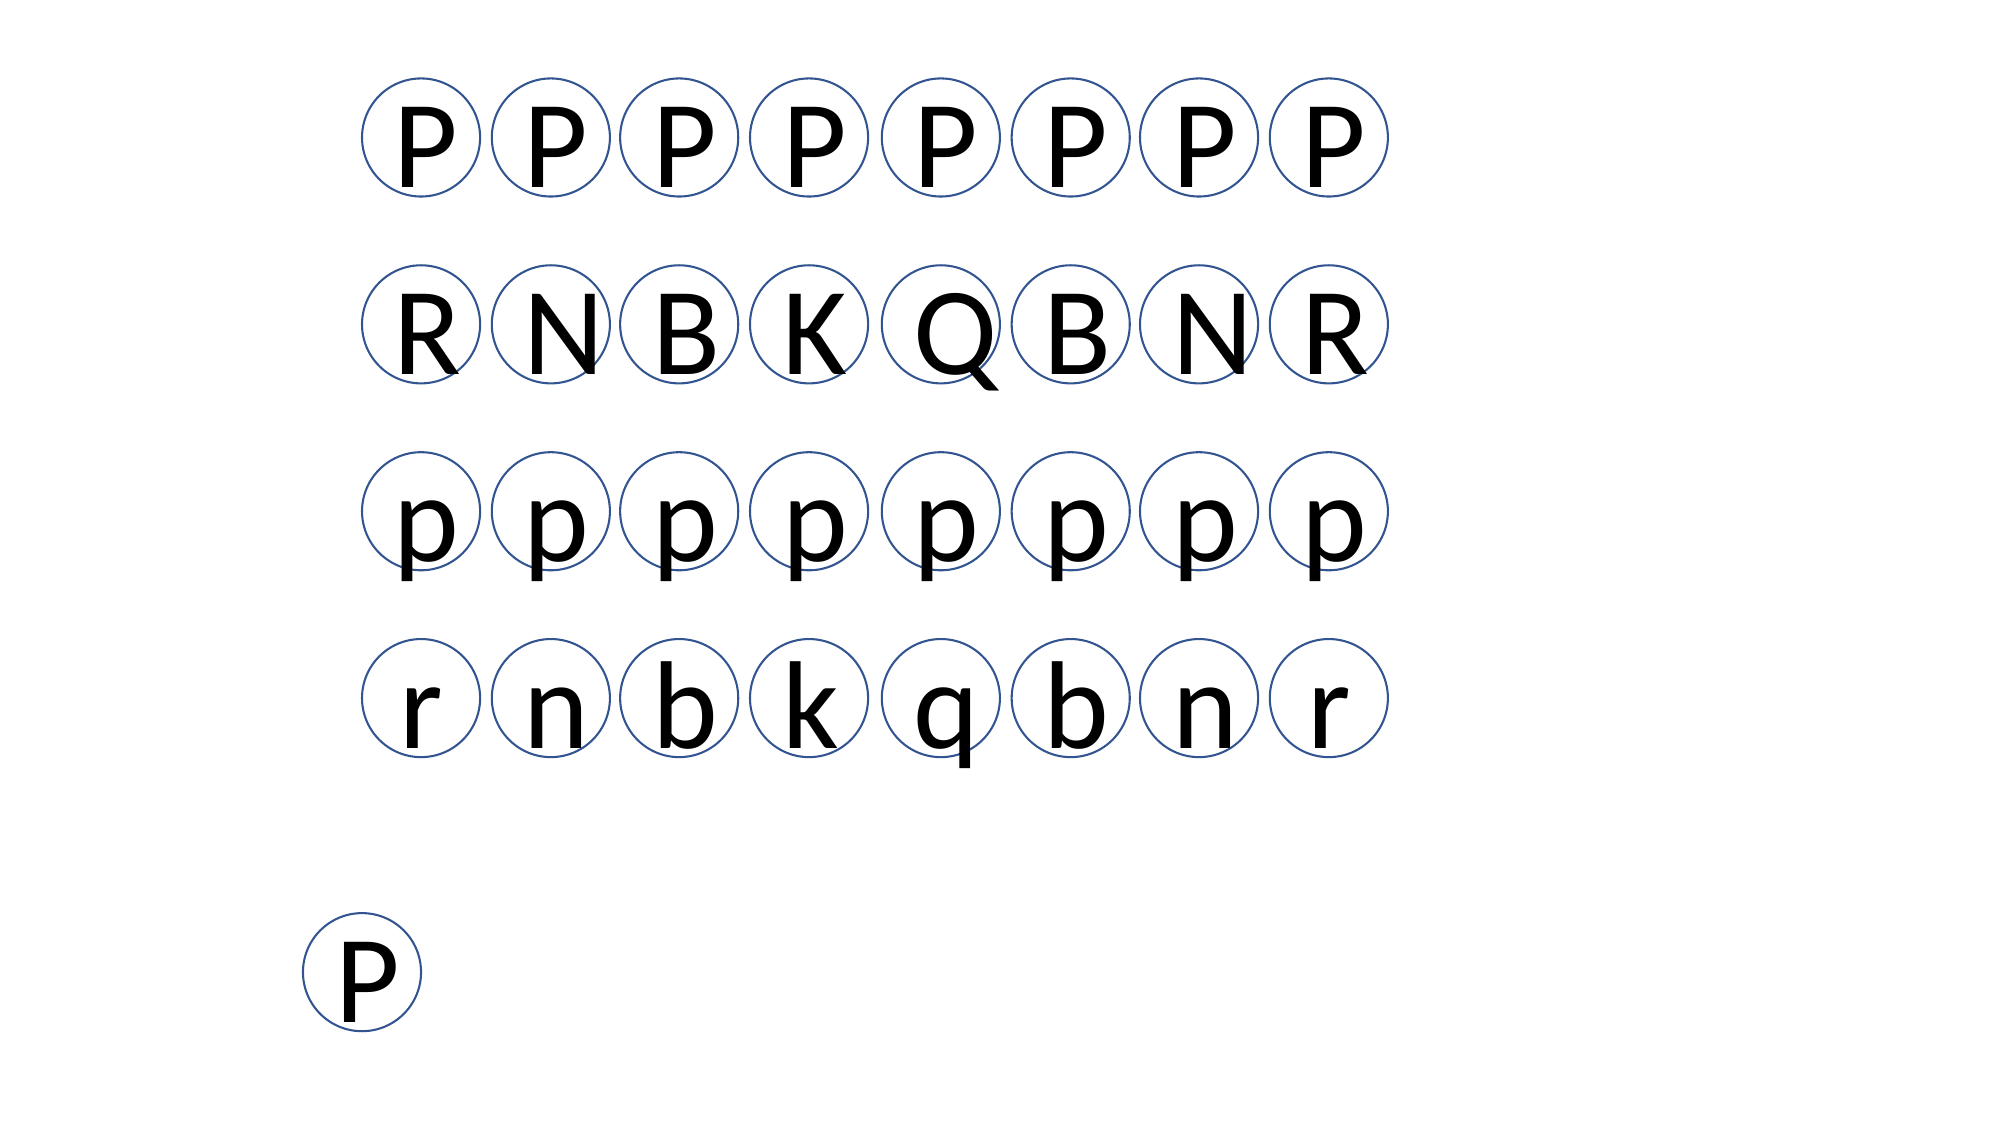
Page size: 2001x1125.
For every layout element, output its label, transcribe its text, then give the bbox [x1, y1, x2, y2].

text_box B [619, 264, 740, 385]
text_box q [880, 638, 1001, 759]
text_box P [301, 912, 423, 1033]
text_box b [619, 638, 740, 759]
text_box P [619, 77, 740, 198]
text_box P [360, 77, 482, 198]
text_box p [360, 451, 482, 572]
text_box P [490, 77, 611, 198]
text_box N [490, 264, 611, 385]
text_box p [1268, 451, 1389, 572]
text_box p [880, 451, 1001, 572]
text_box k [748, 638, 870, 759]
text_box p [619, 451, 740, 572]
text_box p [1010, 451, 1131, 572]
text_box P [1268, 77, 1389, 198]
text_box p [748, 451, 870, 572]
text_box R [1268, 264, 1389, 385]
text_box b [1010, 638, 1131, 759]
text_box p [490, 451, 611, 572]
text_box K [748, 264, 870, 385]
text_box r [1268, 638, 1389, 759]
text_box n [1138, 638, 1260, 759]
text_box r [360, 638, 482, 759]
text_box P [1010, 77, 1131, 198]
text_box P [748, 77, 870, 198]
text_box B [1010, 264, 1131, 385]
text_box Q [880, 264, 1001, 385]
text_box N [1138, 264, 1260, 385]
text_box P [880, 77, 1001, 198]
text_box n [490, 638, 611, 759]
text_box P [1138, 77, 1260, 198]
text_box p [1138, 451, 1260, 572]
text_box R [360, 264, 482, 385]
